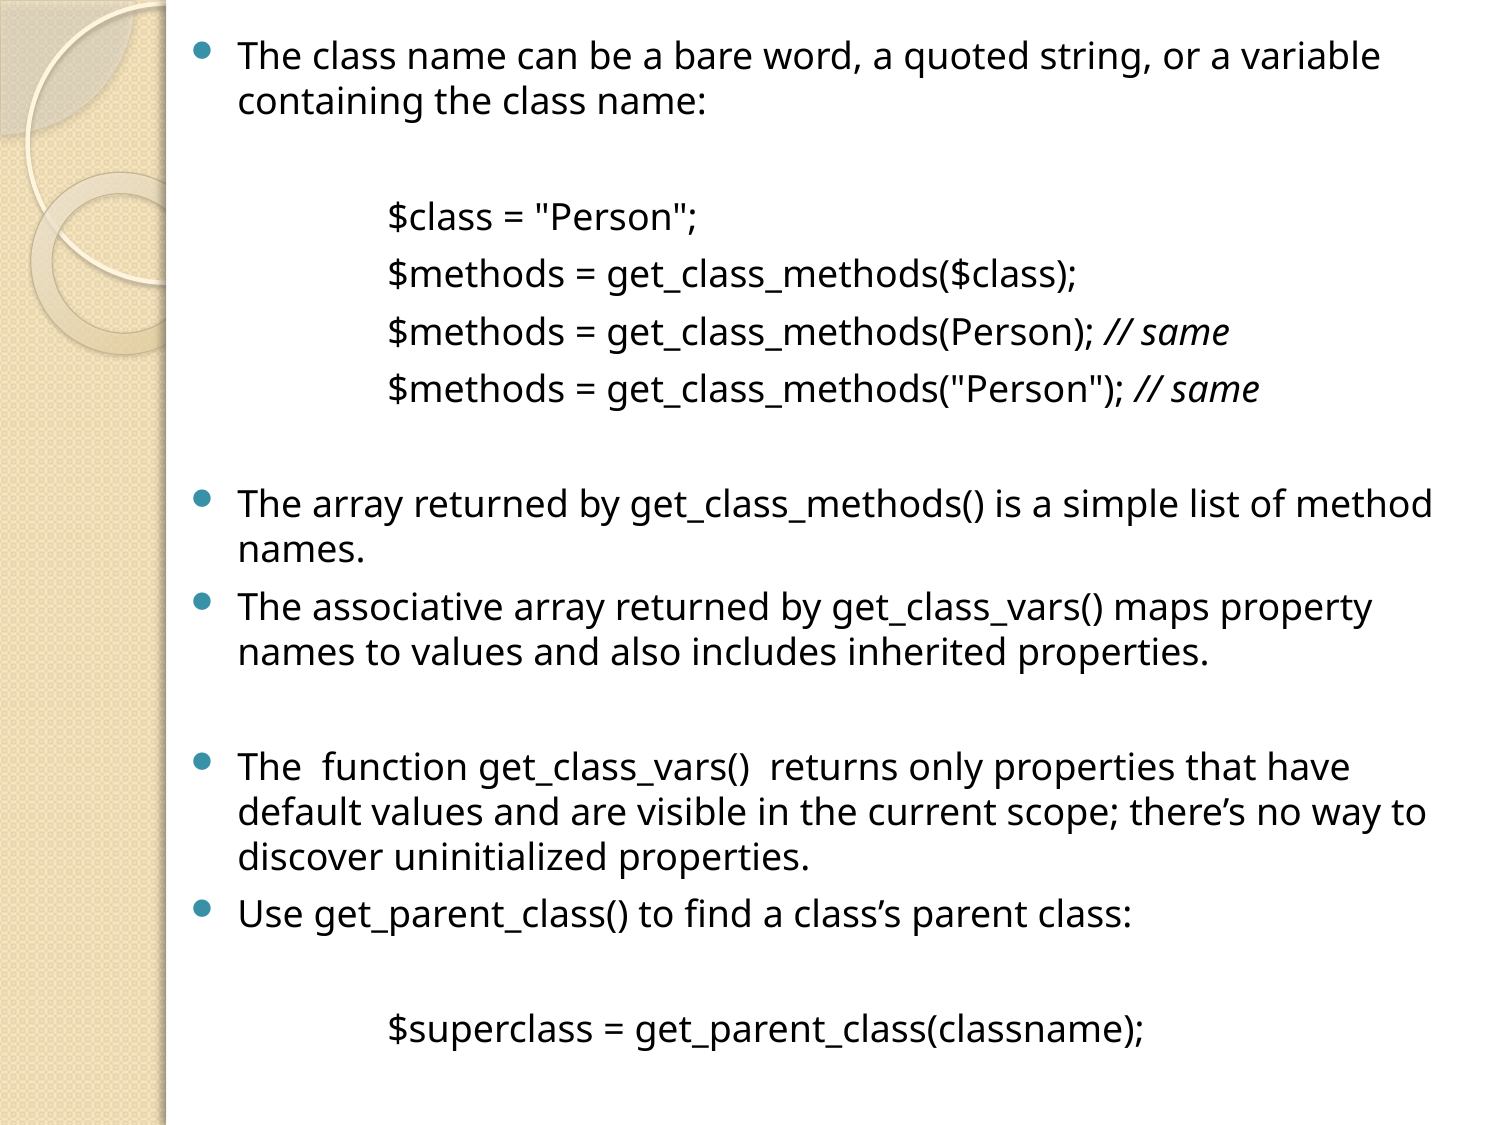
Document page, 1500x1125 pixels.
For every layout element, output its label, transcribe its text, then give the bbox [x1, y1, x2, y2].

list The class name can be a bare word, a quoted string, or a variable containing the class name: $class = "Person"; $methods = get_class_methods($class); $methods = get_class_methods(Person); // same $methods = get_class_methods("Person"); // same The array returned by get_class_methods() is a simple list of method names. The associative array returned by get_class_vars() maps property names to values and also includes inherited properties. The function get_class_vars() returns only properties that have default values and are visible in the current scope; there’s no way to discover uninitialized properties. Use get_parent_class() to find a class’s parent class: $superclass = get_parent_class(classname); [162, 24, 1466, 1125]
